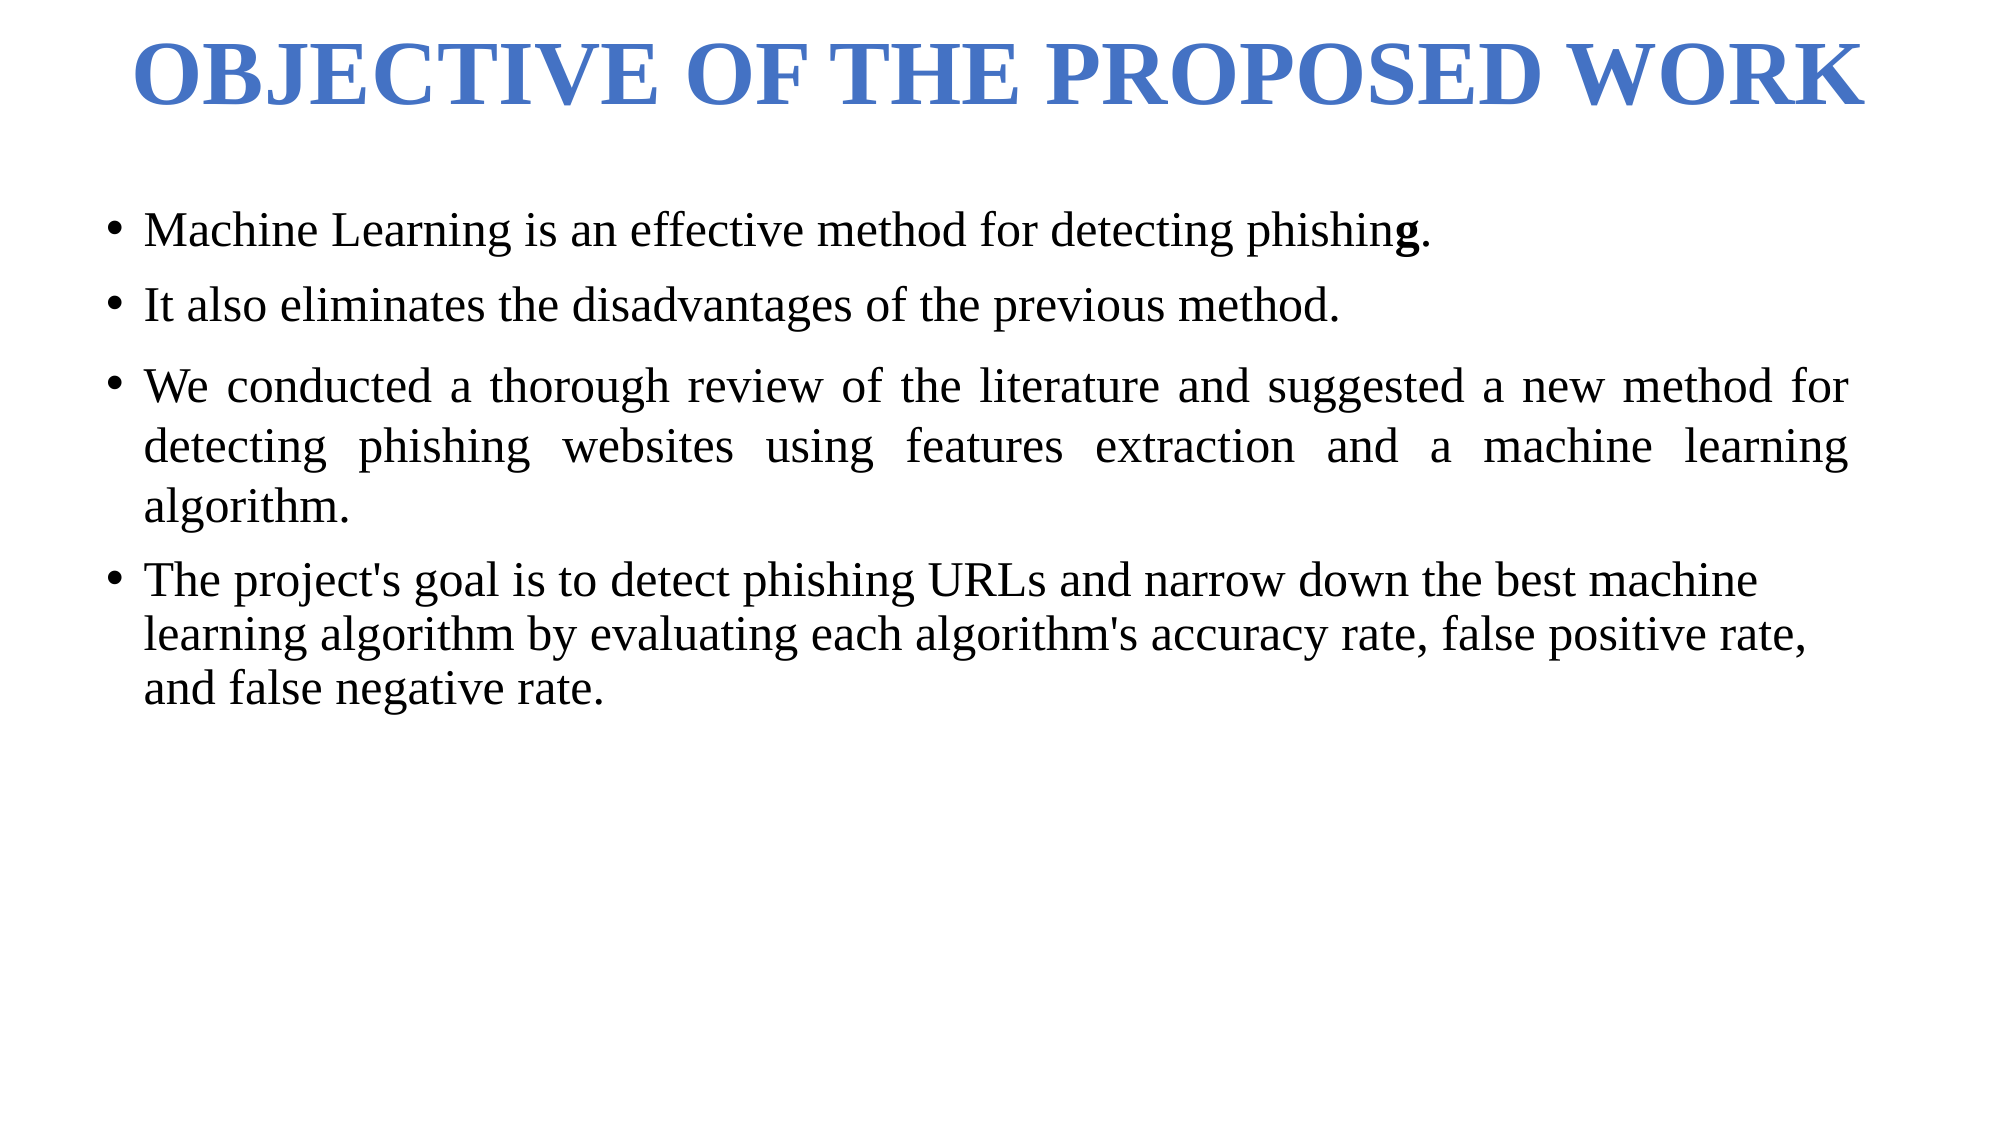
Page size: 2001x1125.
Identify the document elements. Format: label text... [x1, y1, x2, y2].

title OBJECTIVE OF THE PROPOSED WORK [0, 0, 2000, 150]
list Machine Learning is an effective method for detecting phishing. It also eliminates the disadvantages of the previous method. We conducted a thorough review of the literature and suggested a new method for detecting phishing websites using features extraction and a machine learning algorithm. The project's goal is to detect phishing URLs and narrow down the best machine learning algorithm by evaluating each algorithm's accuracy rate, false positive rate, and false negative rate. [91, 195, 1866, 1037]
